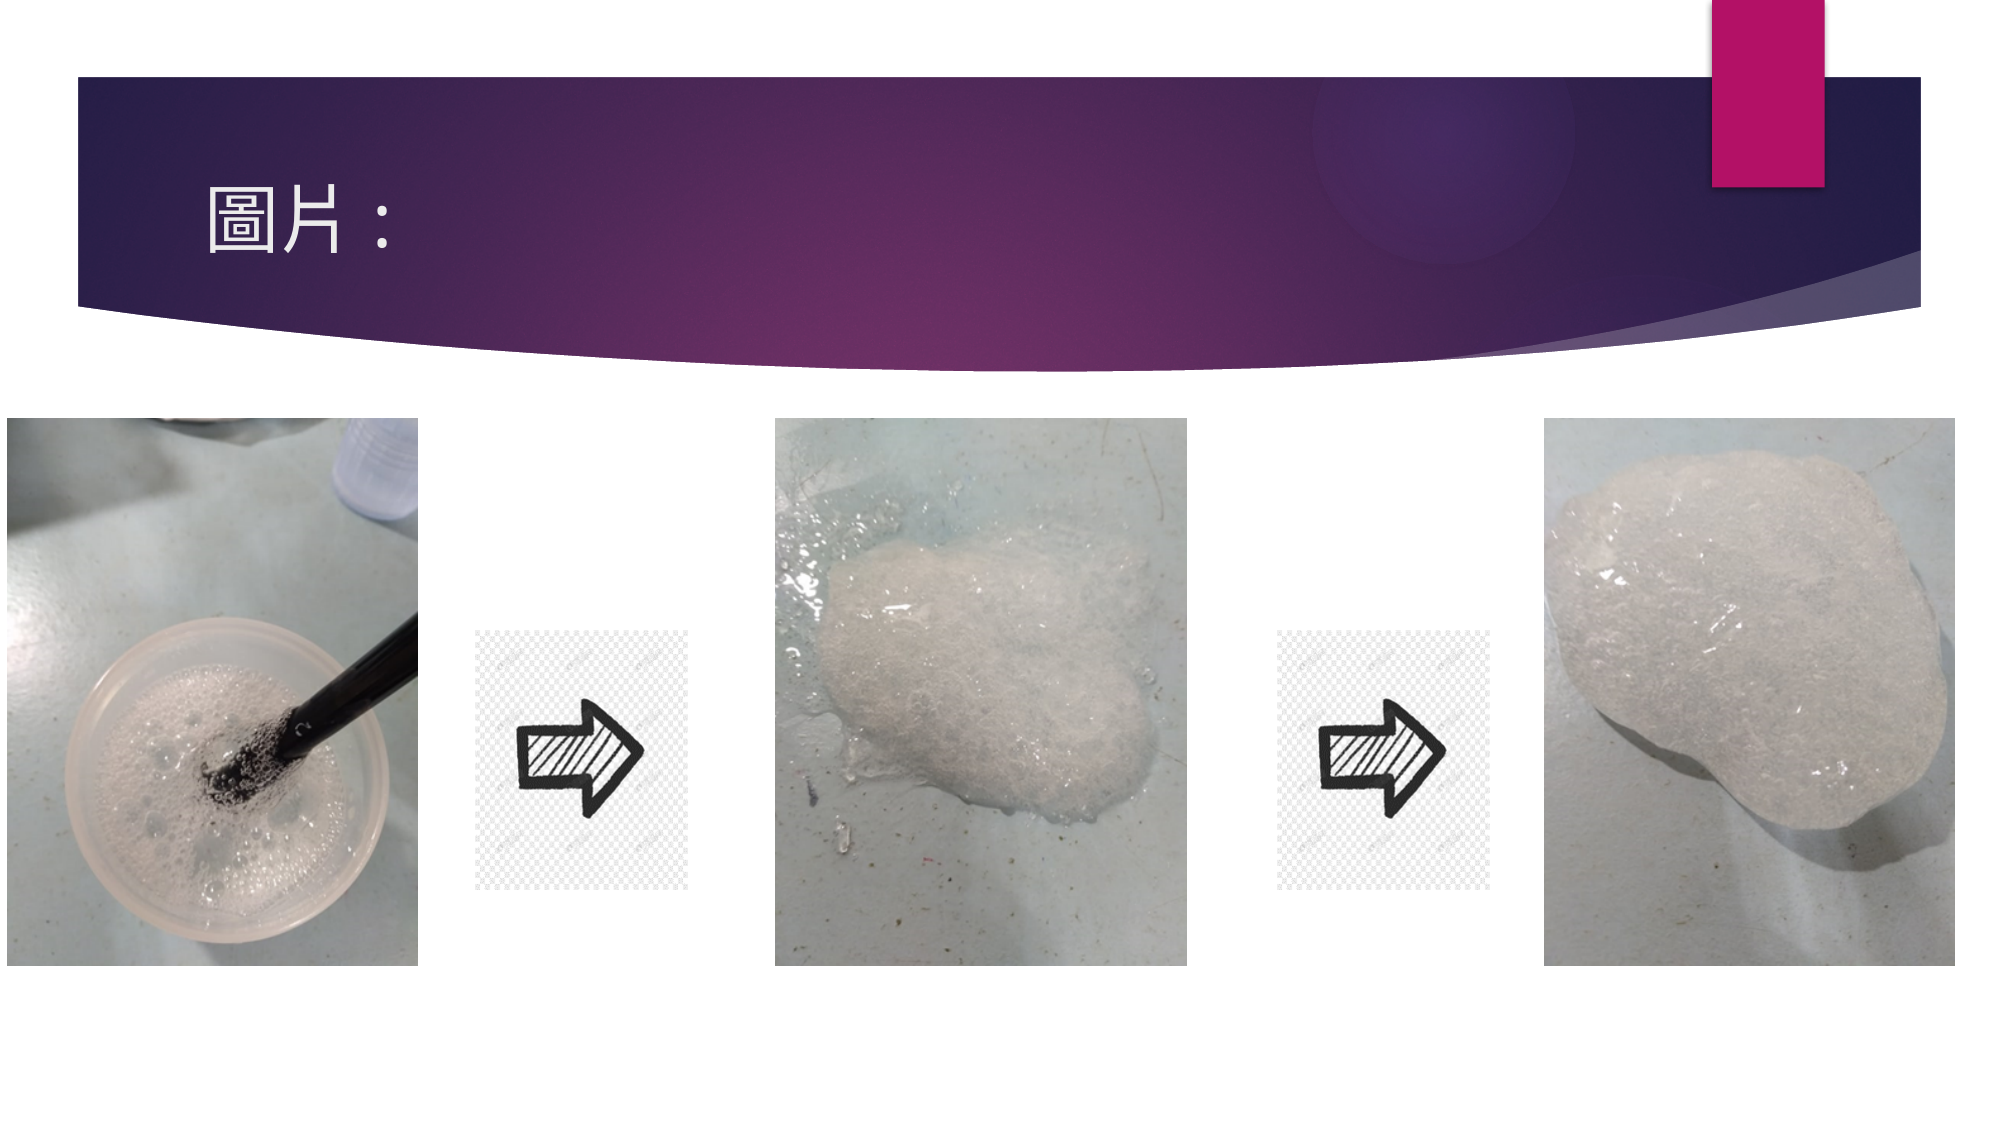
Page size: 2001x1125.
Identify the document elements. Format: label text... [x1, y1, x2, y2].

picture [6, 418, 418, 966]
picture [775, 418, 1187, 966]
picture [474, 630, 688, 890]
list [1543, 418, 1955, 966]
title 圖片: [189, 159, 1627, 276]
picture [1277, 630, 1490, 890]
